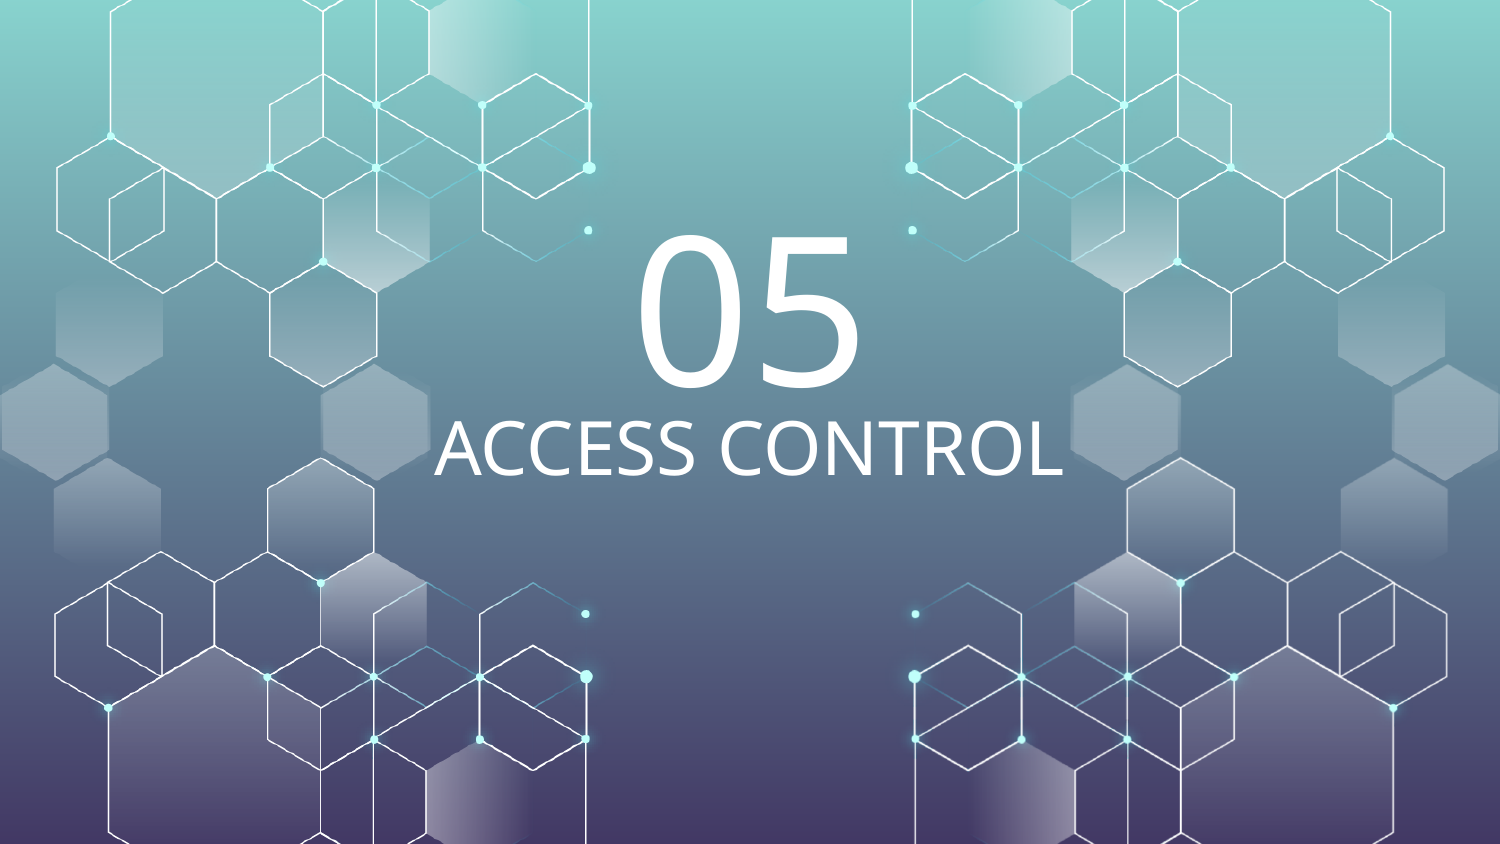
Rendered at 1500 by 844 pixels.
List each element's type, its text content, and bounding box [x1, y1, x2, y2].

picture [873, 0, 1500, 844]
picture [0, 0, 627, 844]
title Access control [397, 393, 1103, 495]
title 05 [397, 212, 1103, 393]
